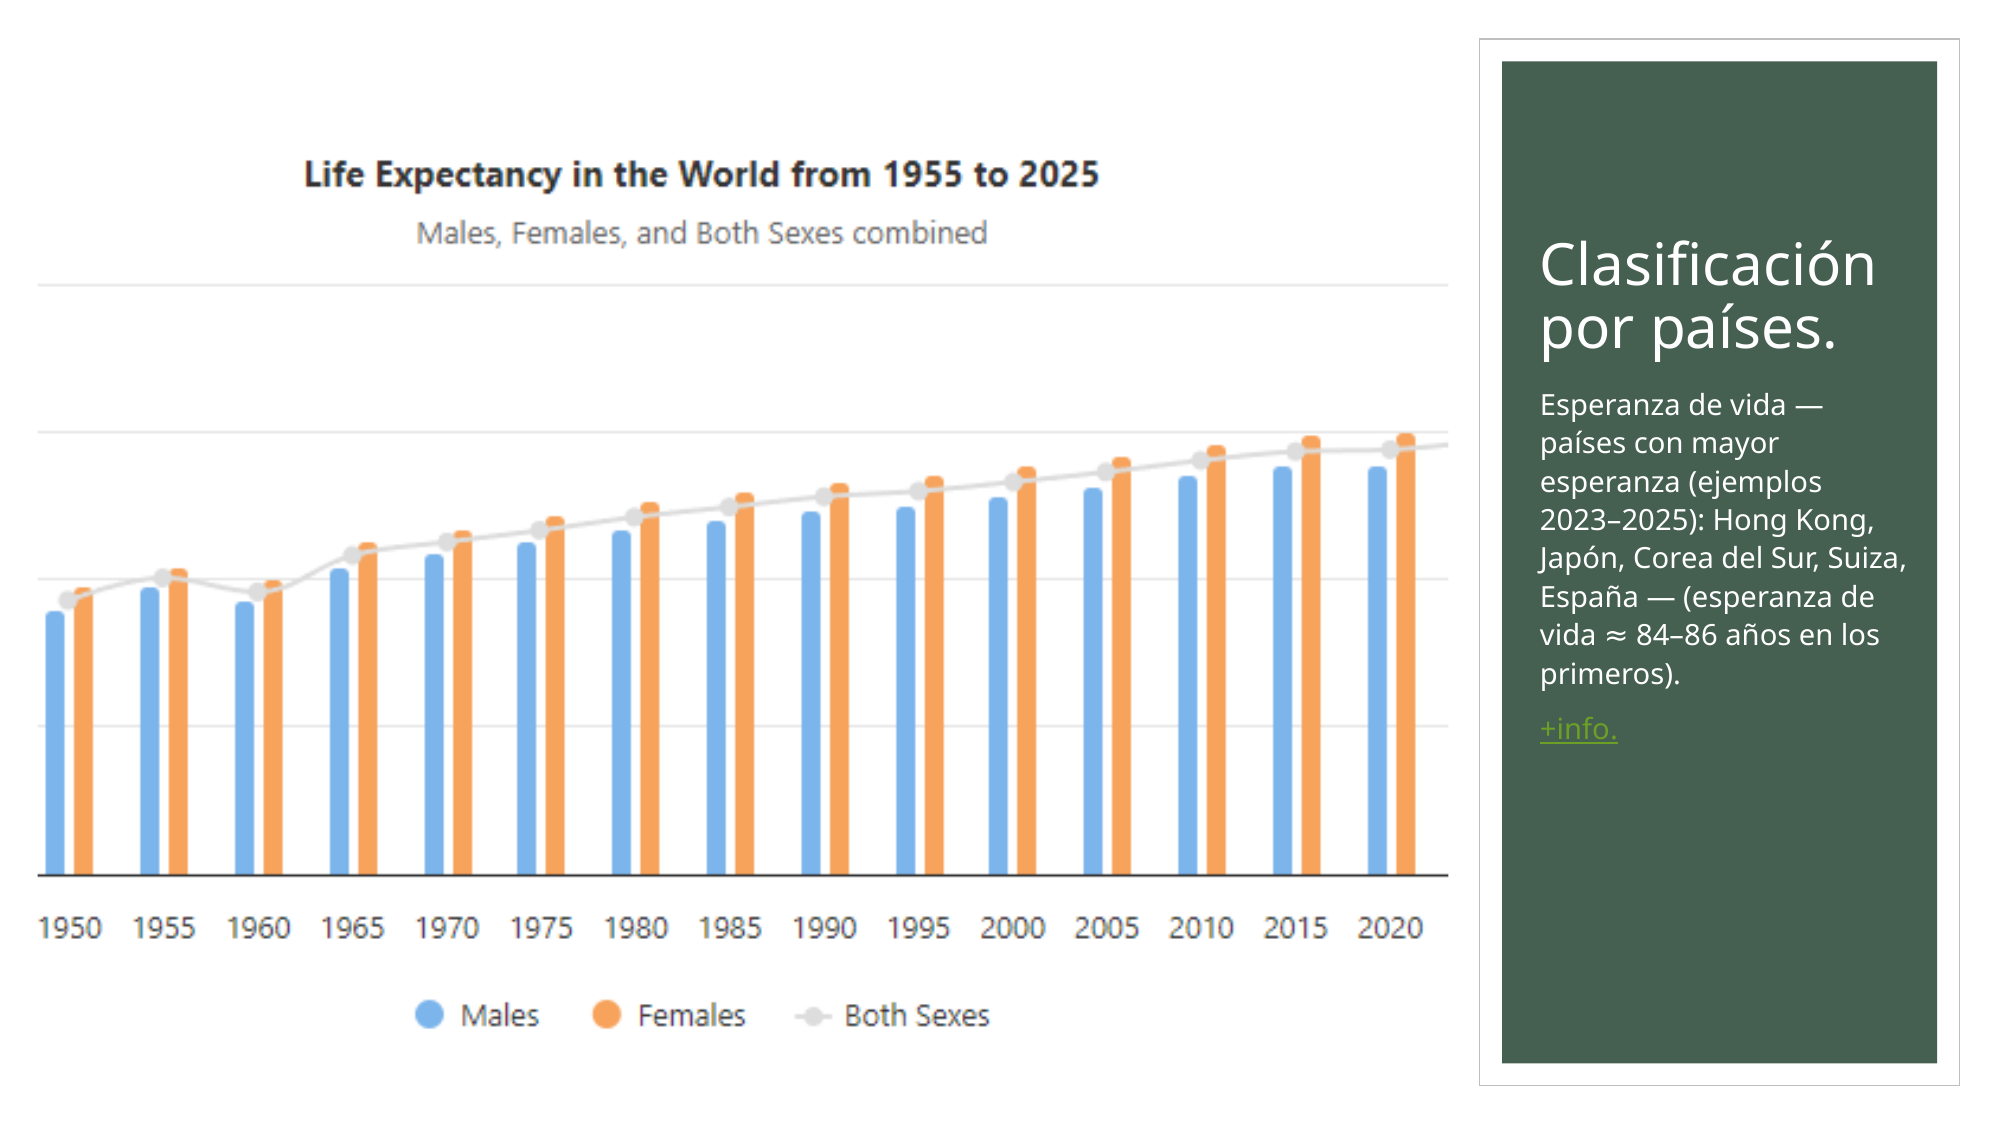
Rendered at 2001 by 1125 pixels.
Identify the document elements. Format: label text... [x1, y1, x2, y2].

list Esperanza de vida — países con mayor esperanza (ejemplos 2023–2025): Hong Kong, Japón, Corea del Sur, Suiza, España — (esperanza de vida ≈ 84–86 años en los primeros). +info. [1524, 375, 1924, 950]
title Clasificación por países. [1524, 98, 1924, 369]
picture [37, 38, 1449, 1086]
